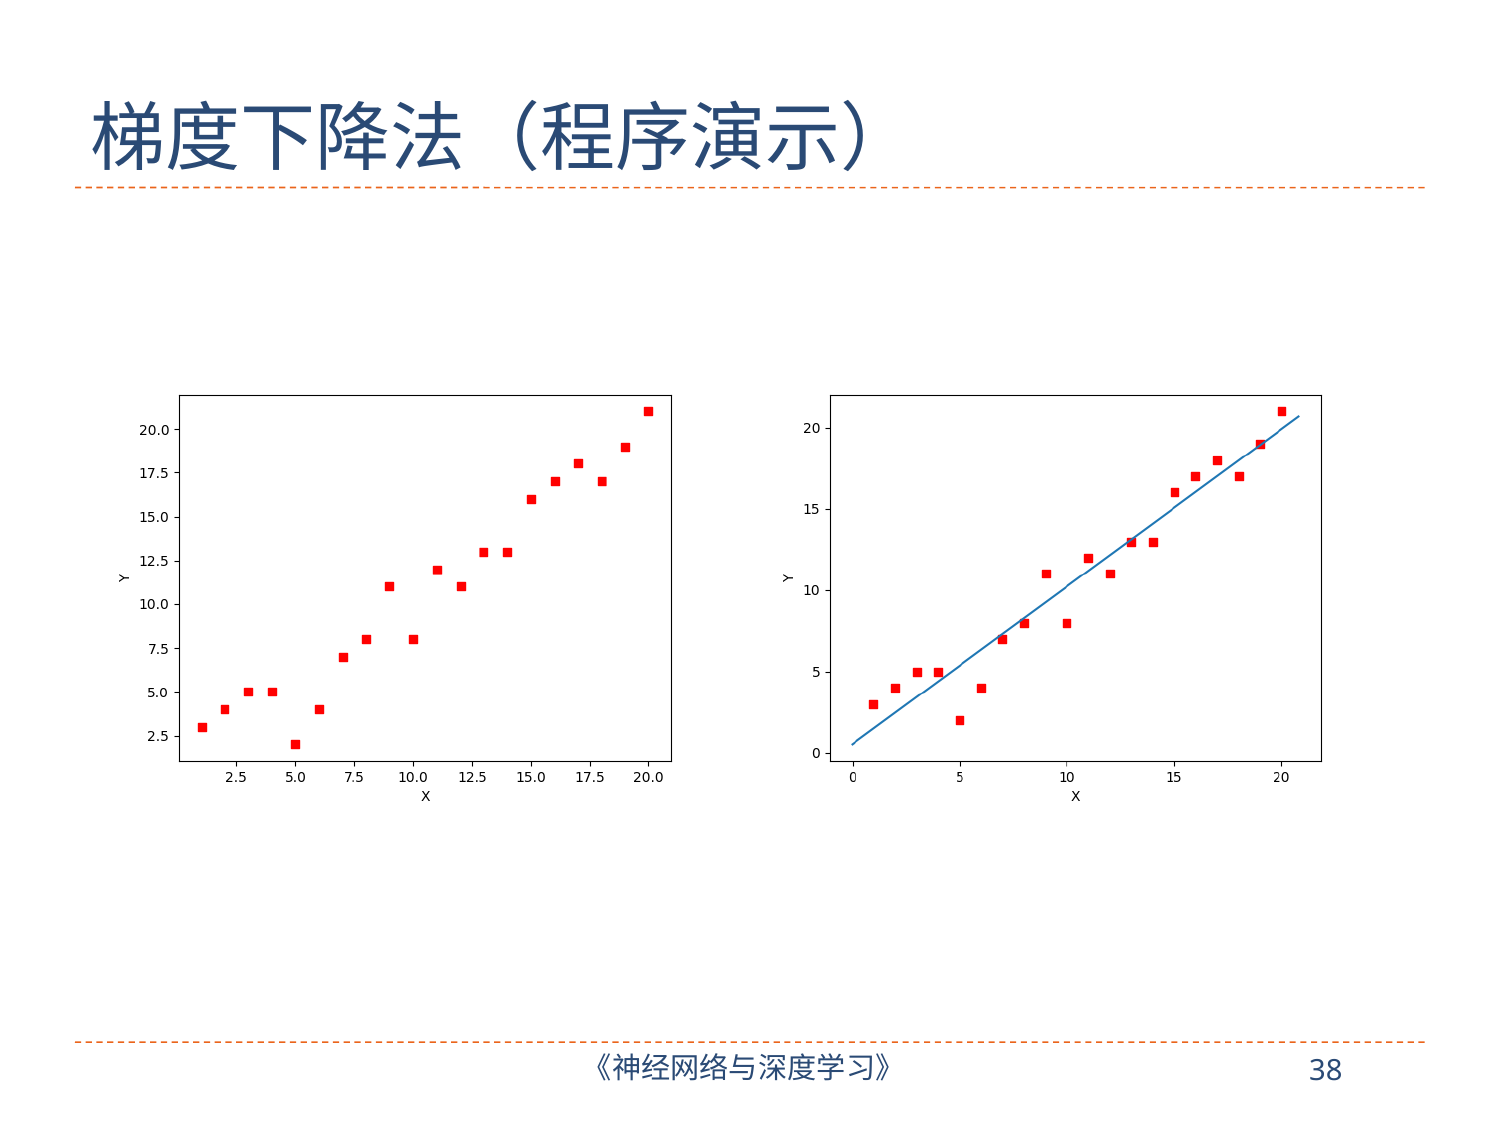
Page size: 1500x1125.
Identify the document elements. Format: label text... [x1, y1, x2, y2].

title 梯度下降法（程序演示） [75, 24, 1425, 188]
picture [99, 337, 734, 813]
picture [749, 337, 1384, 813]
